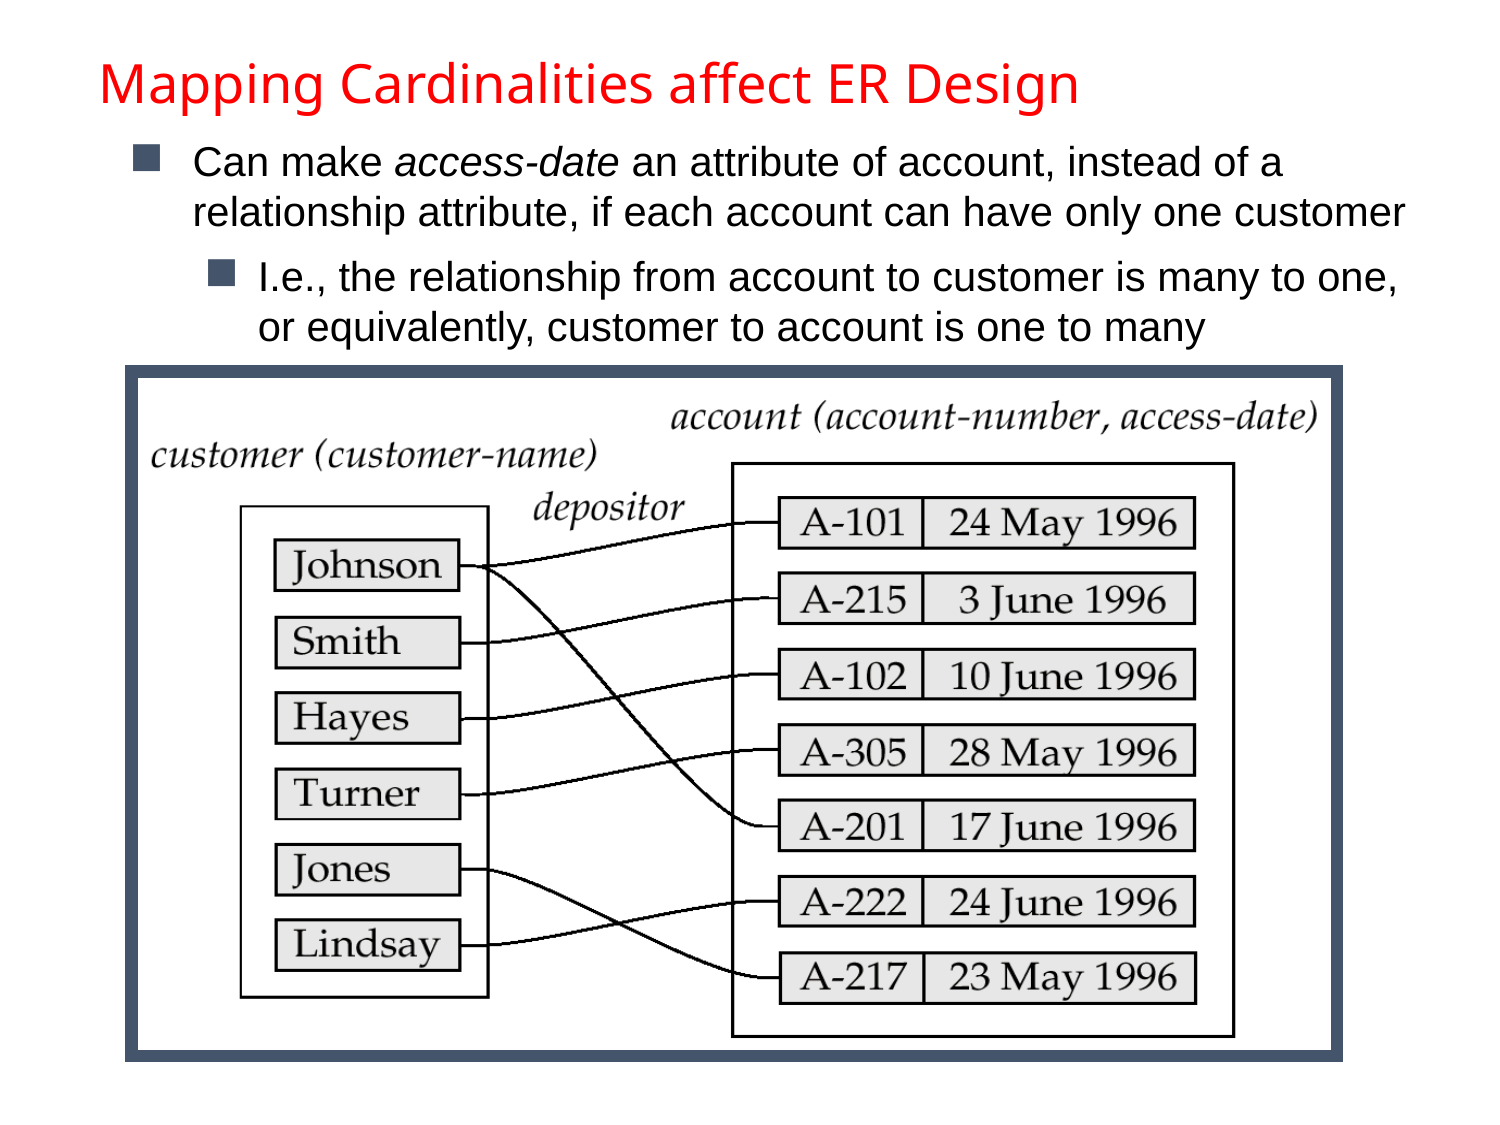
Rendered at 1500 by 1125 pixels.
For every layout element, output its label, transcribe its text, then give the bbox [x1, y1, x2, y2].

picture [137, 377, 1331, 1050]
title Mapping Cardinalities affect ER Design [83, 45, 1434, 128]
text_box Can make access-date an attribute of account, instead of a relationship attribute, if each account can have only one customer I.e., the relationship from account to customer is many to one, or equivalently, customer to account is one to many [121, 127, 1434, 341]
